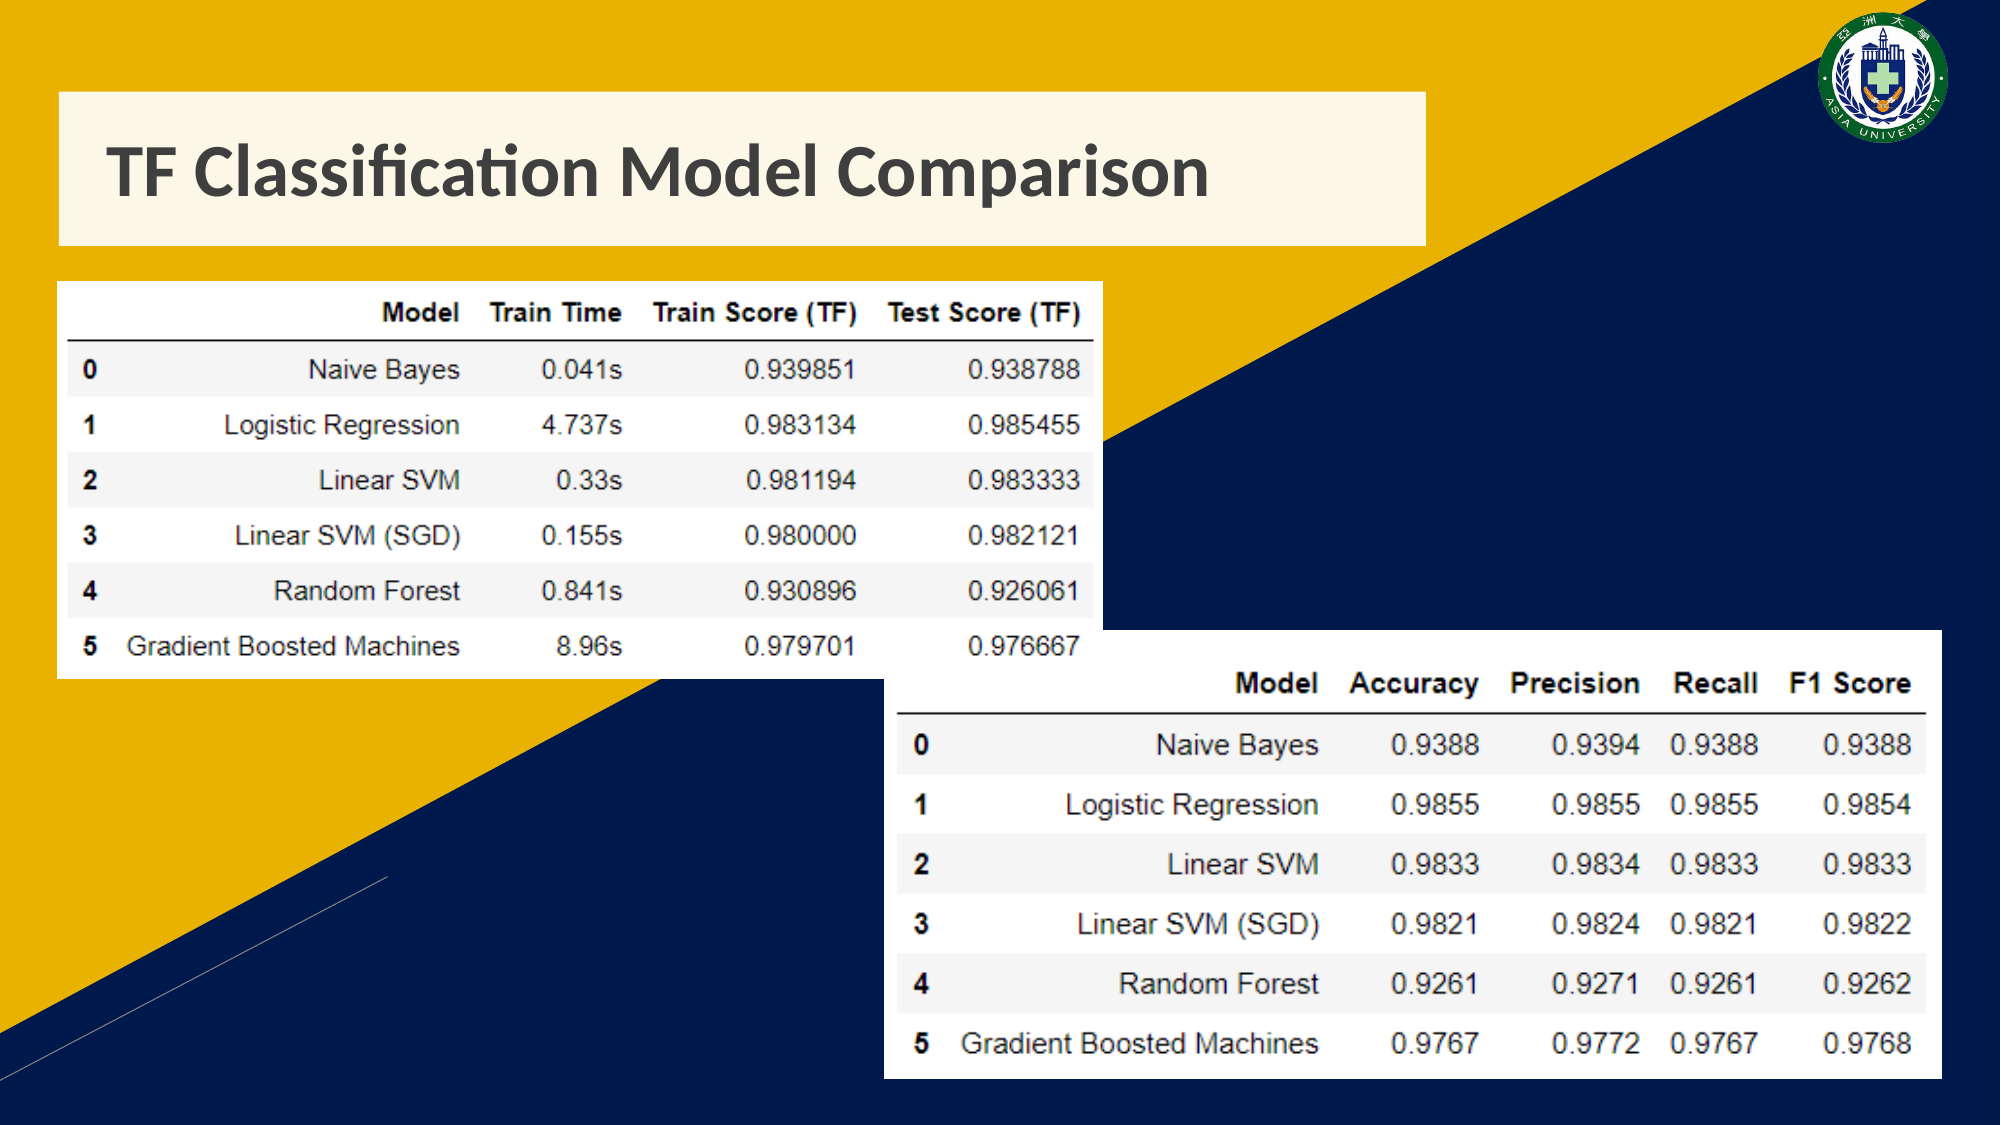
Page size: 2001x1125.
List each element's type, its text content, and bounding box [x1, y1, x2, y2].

title TF Classification Model Comparison [58, 91, 1426, 246]
picture [1816, 10, 1950, 145]
picture [57, 281, 1942, 1079]
